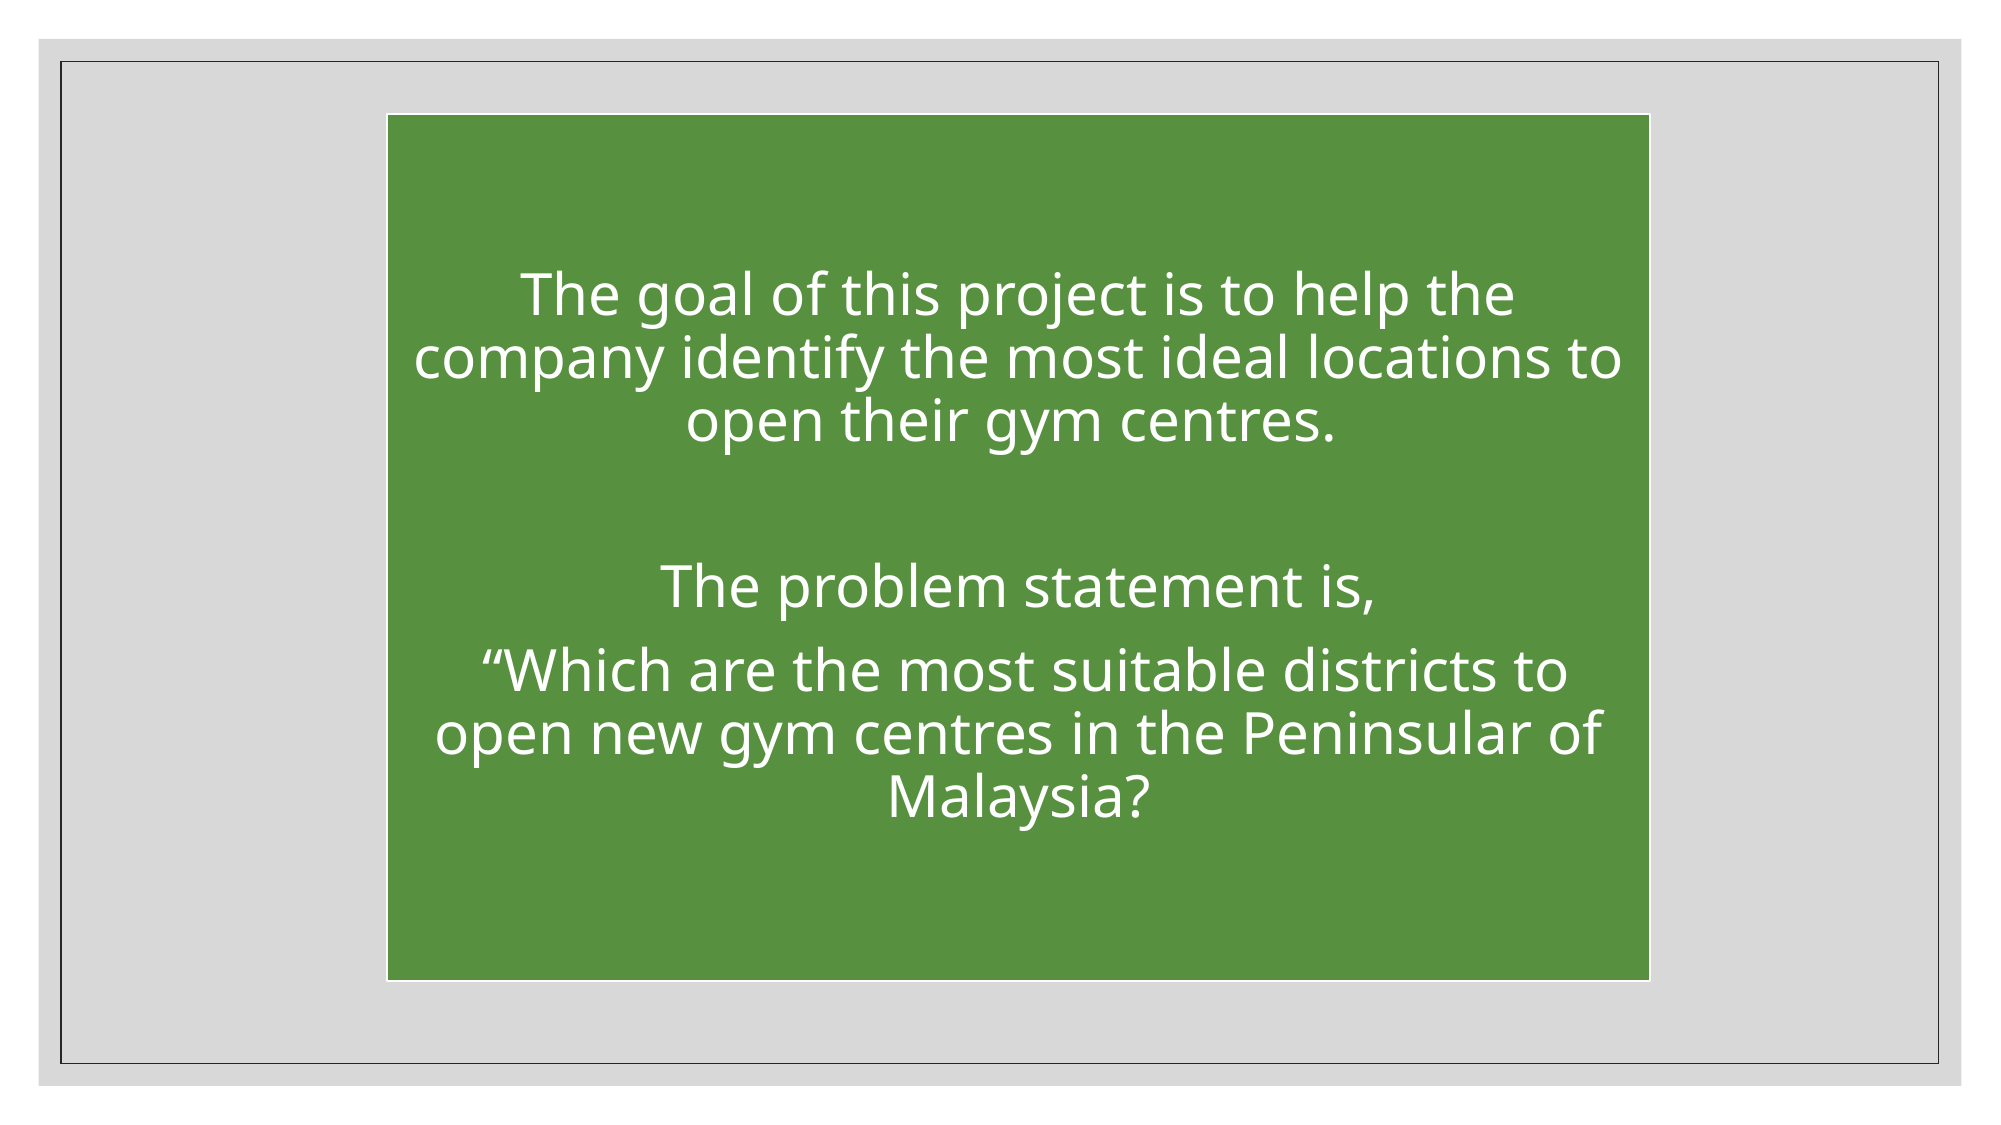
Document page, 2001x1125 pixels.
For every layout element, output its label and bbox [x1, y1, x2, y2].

text_box [351, 102, 1686, 992]
